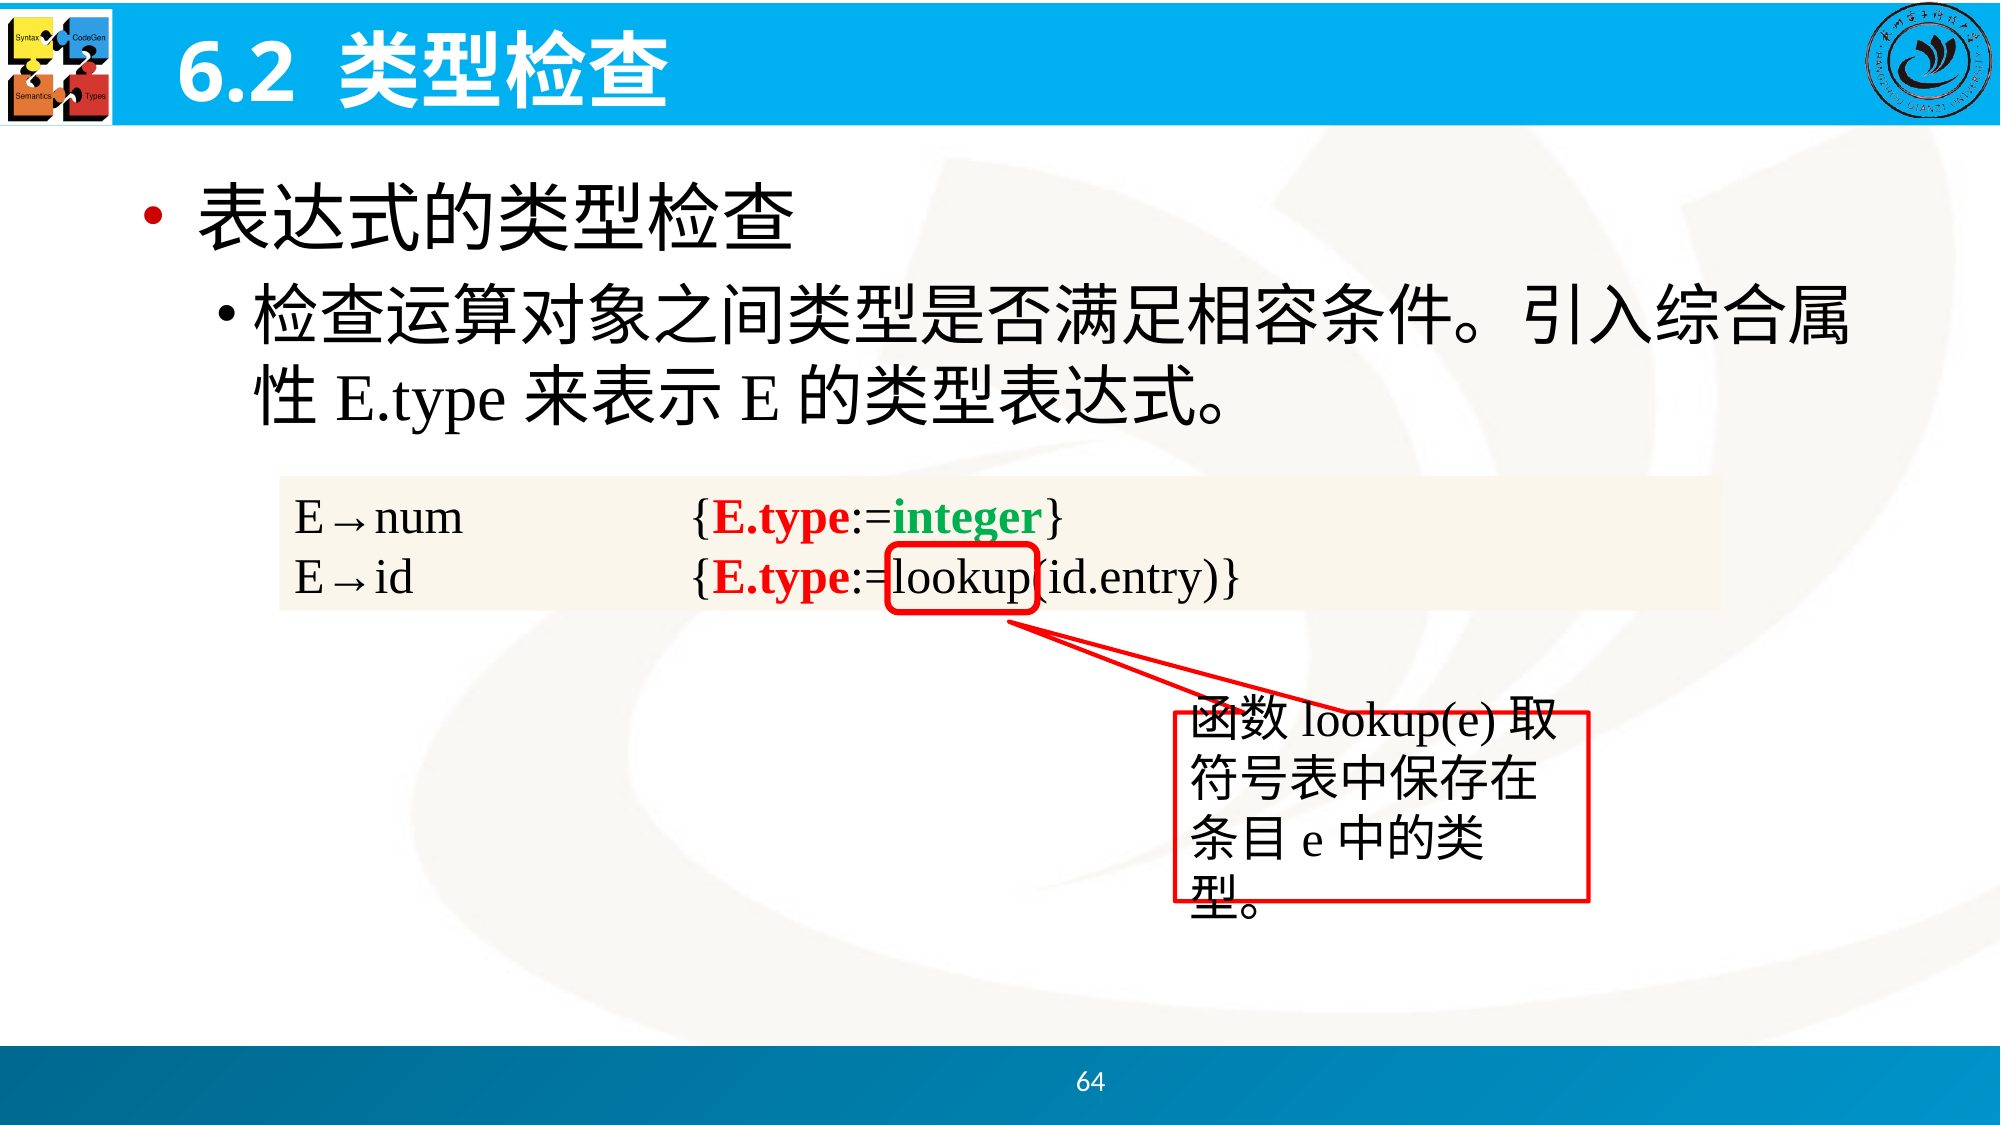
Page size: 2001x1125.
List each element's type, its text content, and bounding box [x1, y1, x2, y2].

text_box [887, 544, 1038, 613]
text_box E→num {E.type:=integer} E→id {E.type:=lookup(id.entry)} [279, 475, 1721, 611]
list 表达式的类型检查 检查运算对象之间类型是否满足相容条件。引入综合属性E.type来表示E的类型表达式。 [125, 162, 1875, 425]
text_box 函数lookup(e)取符号表中保存在条目e中的类型。 [1008, 621, 1589, 902]
slide_number 64 [873, 1042, 1308, 1118]
title 6.2 类型检查 [162, 6, 1934, 126]
